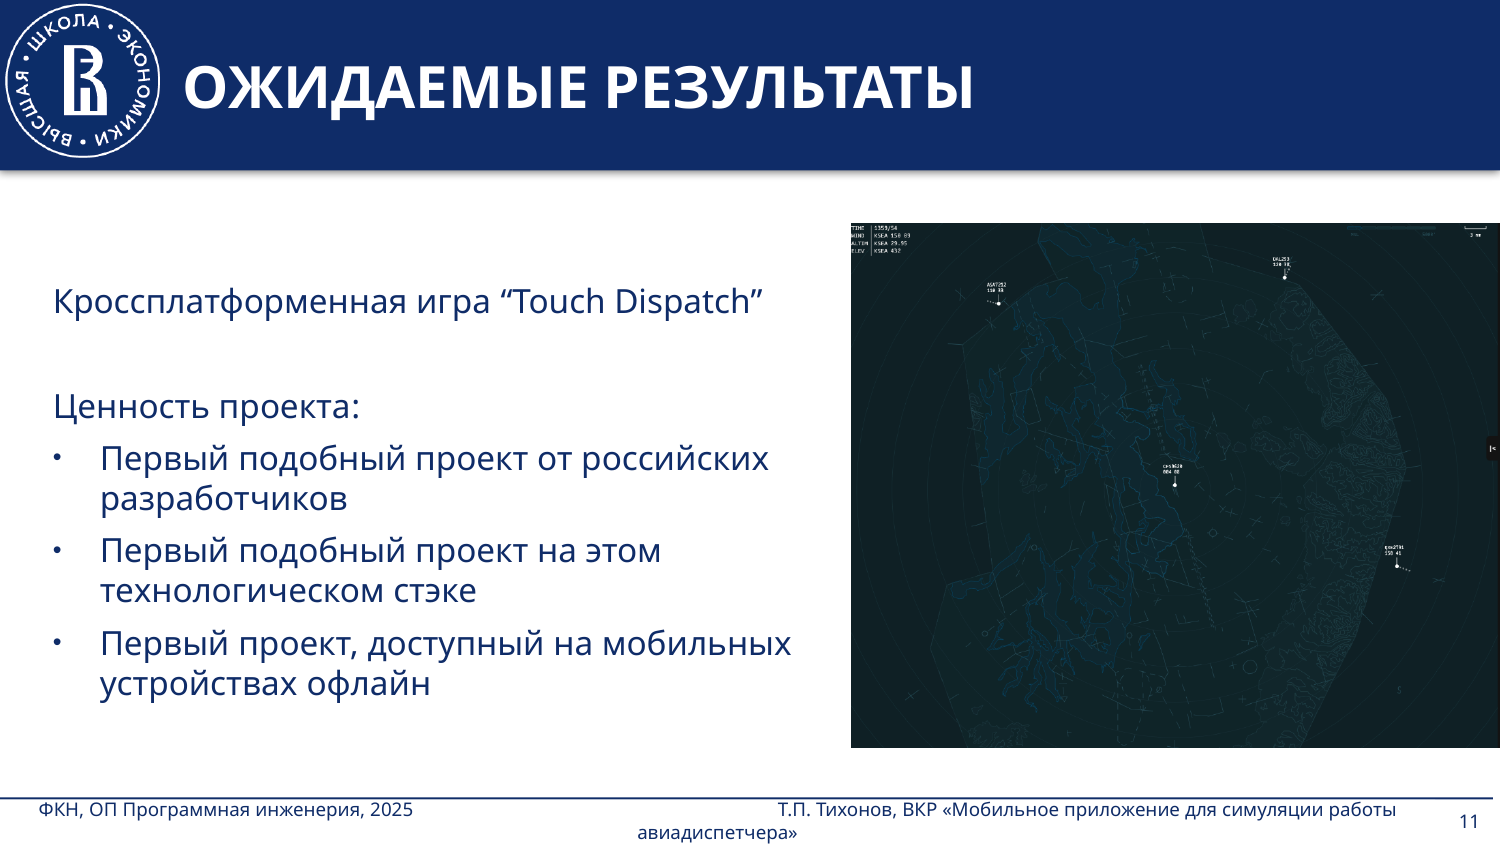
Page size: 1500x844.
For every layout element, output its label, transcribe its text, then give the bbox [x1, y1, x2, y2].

list Кроссплатформенная игра “Touch Dispatch” Ценность проекта: Первый подобный проект от российских разработчиков Первый подобный проект на этом технологическом стэке Первый проект, доступный на мобильных устройствах офлайн [40, 267, 846, 793]
title ОЖИДАЕМЫЕ РЕЗУЛЬТАТЫ [170, 7, 1500, 163]
footer ФКН, ОП Программная инженерия, 2025 Т.П. Тихонов, ВКР «Мобильное приложение для симуляции работы авиадиспетчера» [0, 799, 1436, 842]
picture [851, 223, 1500, 748]
slide_number 11 [1444, 797, 1495, 844]
picture [5, 3, 160, 158]
